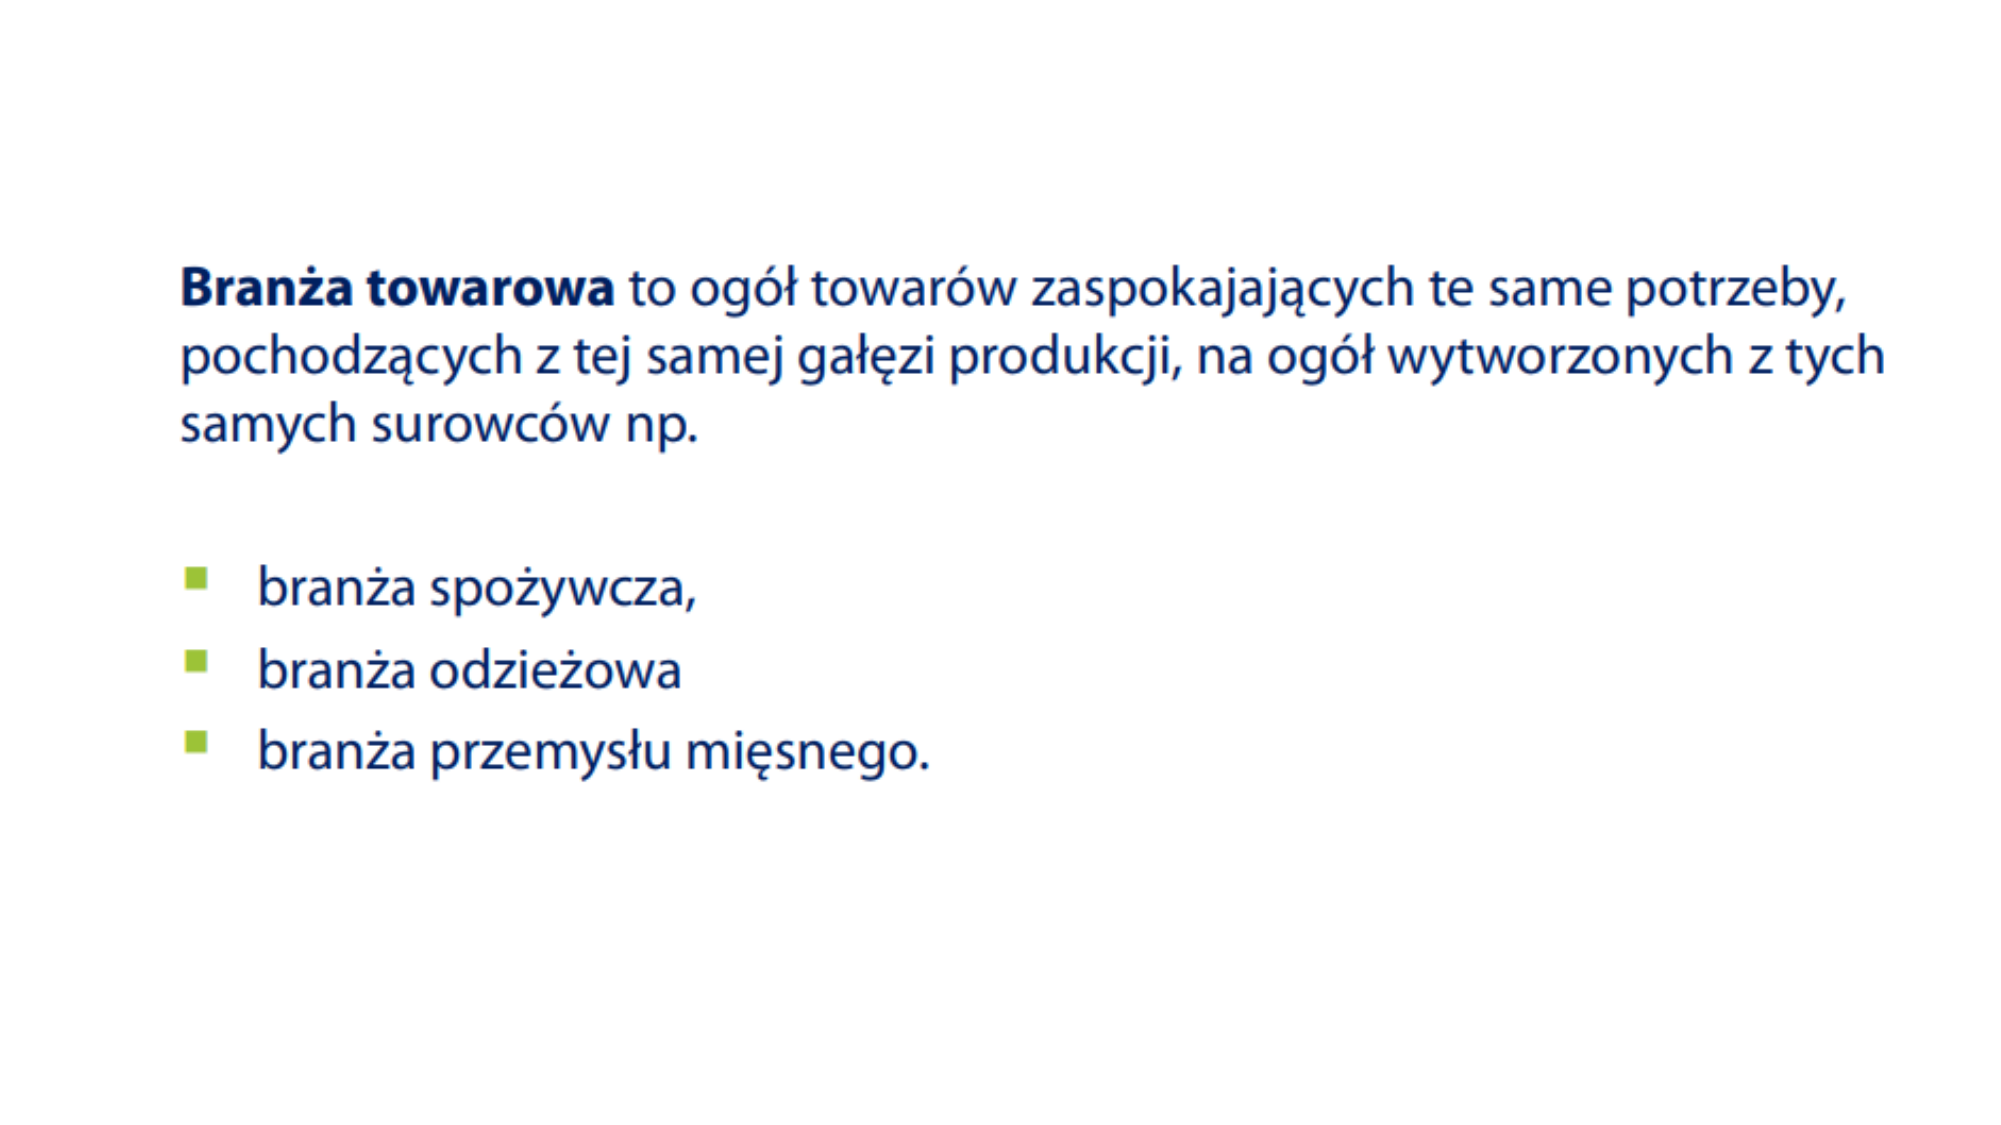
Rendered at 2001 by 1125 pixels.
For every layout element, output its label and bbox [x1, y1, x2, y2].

picture [104, 72, 2000, 849]
